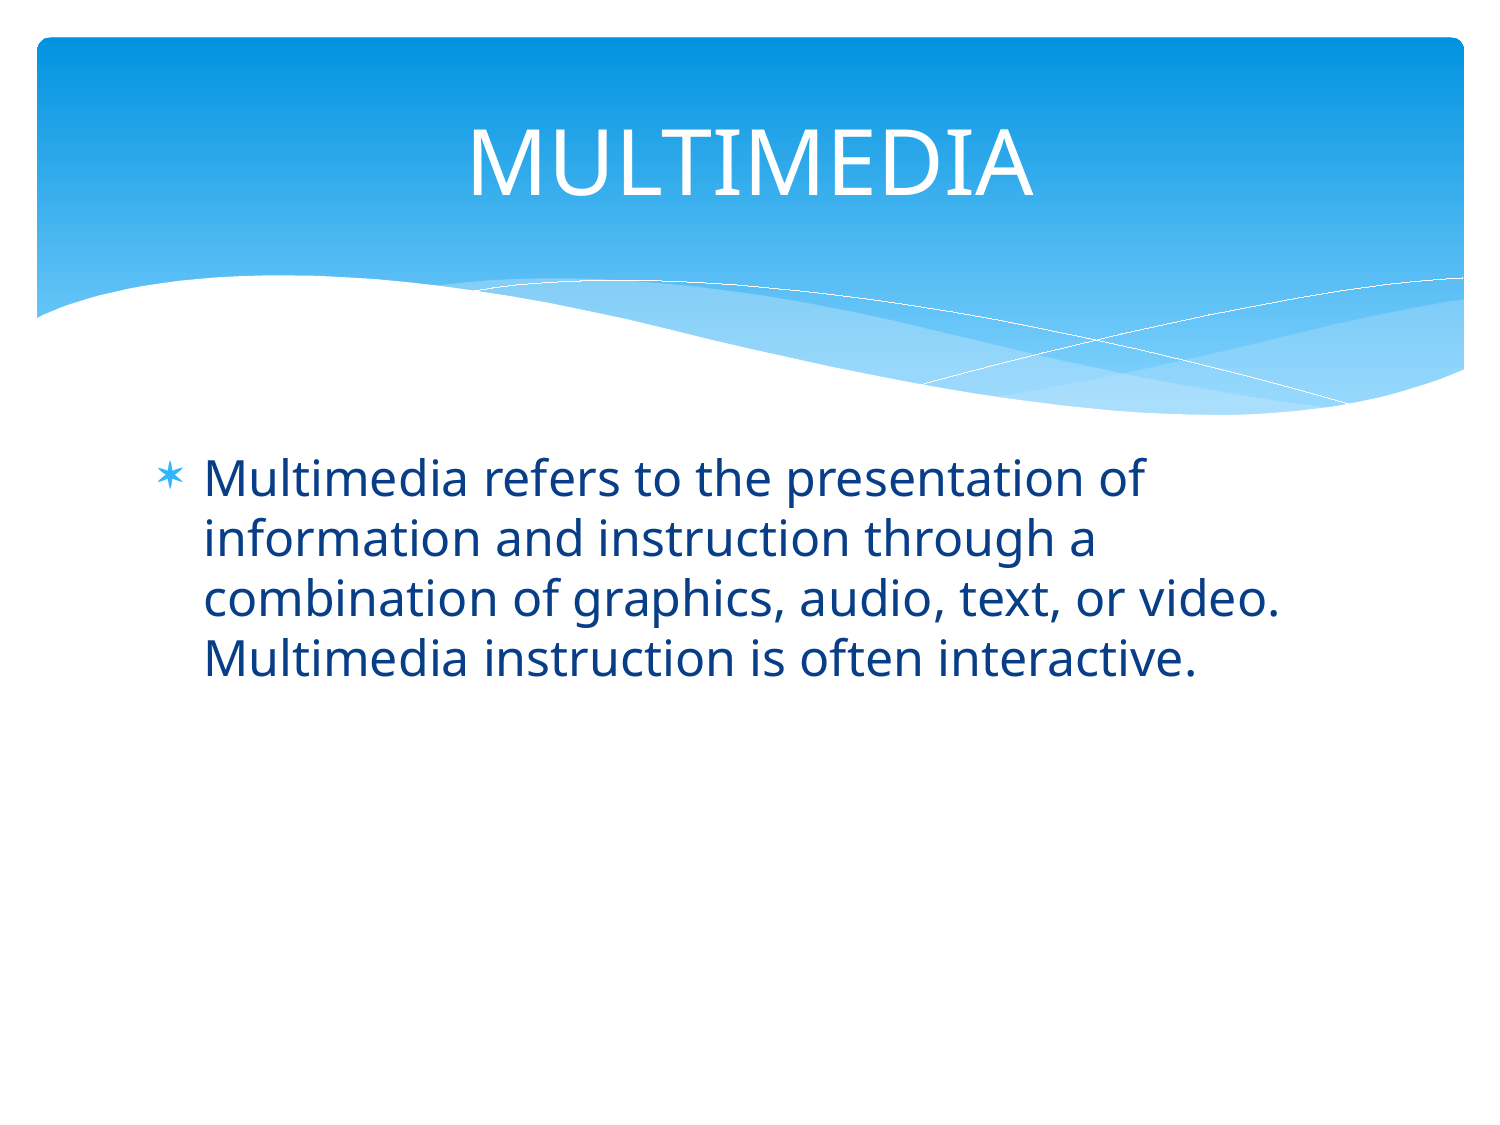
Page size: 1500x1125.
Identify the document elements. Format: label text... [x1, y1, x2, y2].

list Multimedia refers to the presentation of information and instruction through a combination of graphics, audio, text, or video. Multimedia instruction is often interactive. [143, 438, 1359, 1005]
title MULTIMEDIA [75, 55, 1425, 261]
